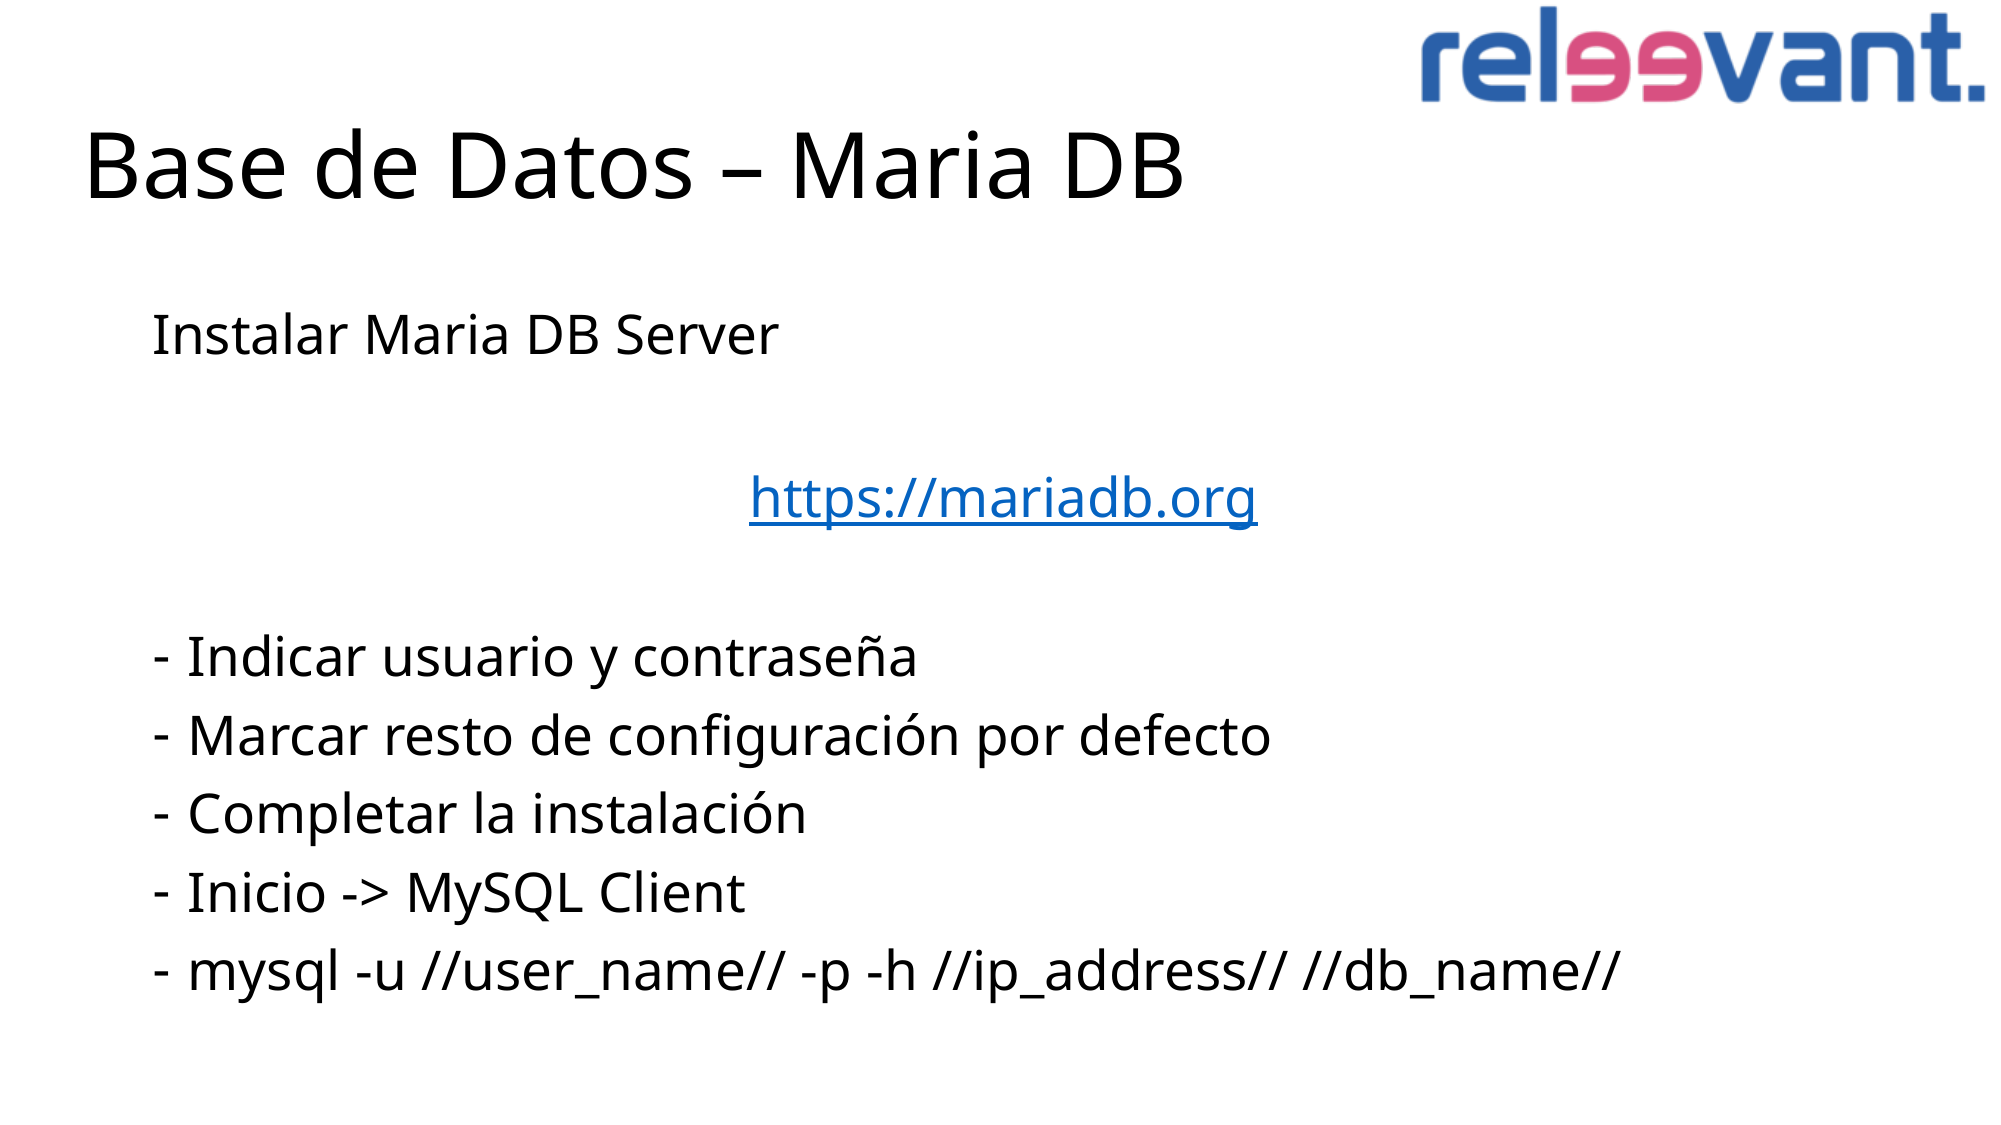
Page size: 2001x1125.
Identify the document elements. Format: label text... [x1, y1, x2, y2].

text_box Instalar Maria DB Server https://mariadb.org Indicar usuario y contraseña Marcar resto de configuración por defecto Completar la instalación Inicio -> MySQL Client mysql -u //user_name// -p -h //ip_address// //db_name// [137, 299, 1871, 1014]
title Base de Datos – Maria DB [67, 59, 1959, 278]
picture [1417, 0, 1989, 133]
